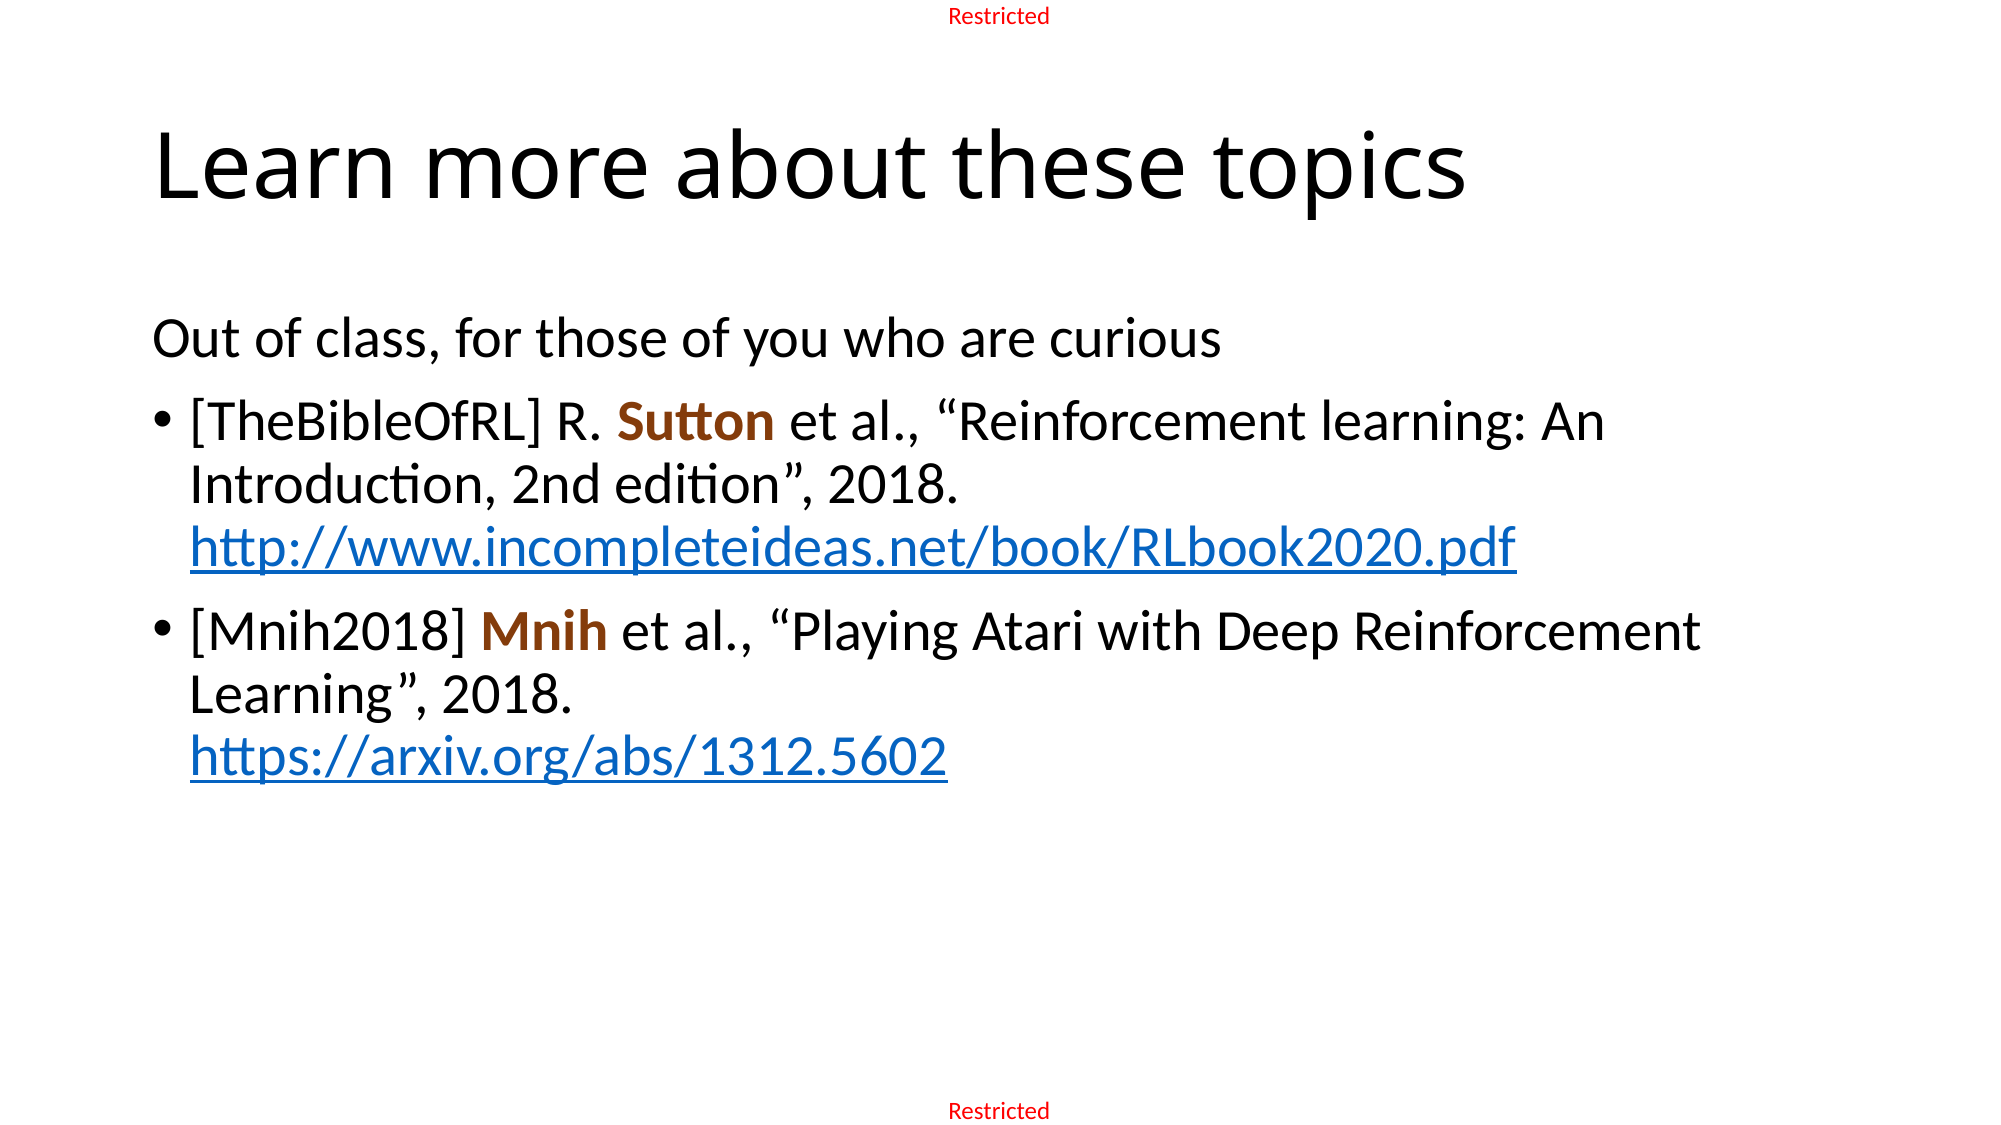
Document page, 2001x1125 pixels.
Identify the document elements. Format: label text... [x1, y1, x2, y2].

list Out of class, for those of you who are curious [TheBibleOfRL] R. Sutton et al., “Reinforcement learning: An Introduction, 2nd edition”, 2018. http://www.incompleteideas.net/book/RLbook2020.pdf [Mnih2018] Mnih et al., “Playing Atari with Deep Reinforcement Learning”, 2018. https://arxiv.org/abs/1312.5602 [137, 299, 1863, 1125]
title Learn more about these topics [137, 59, 1863, 278]
